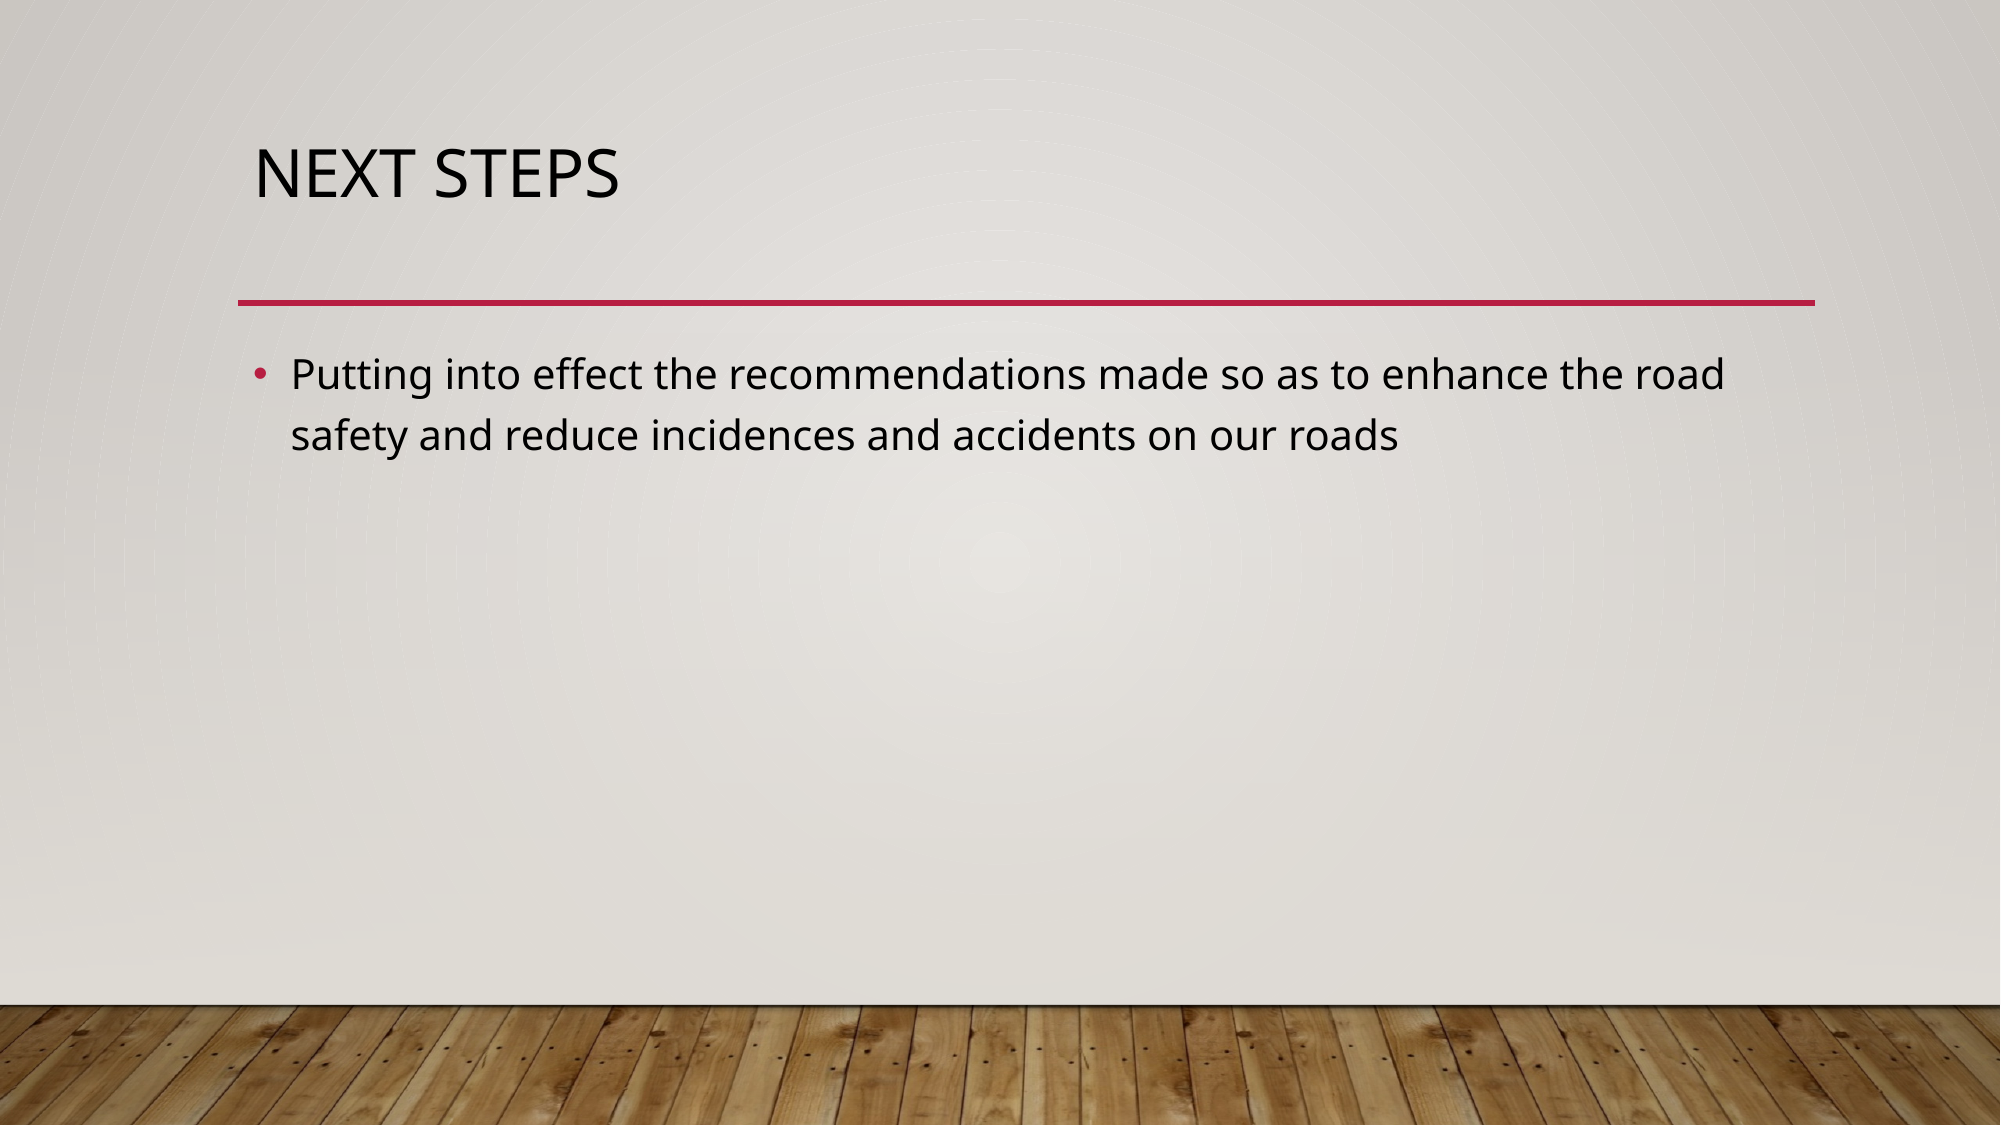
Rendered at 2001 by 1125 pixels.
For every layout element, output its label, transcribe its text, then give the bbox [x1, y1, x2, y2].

title Next steps [238, 131, 1814, 305]
picture [0, 1005, 2000, 1125]
list Putting into effect the recommendations made so as to enhance the road safety and reduce incidences and accidents on our roads [238, 330, 1814, 897]
